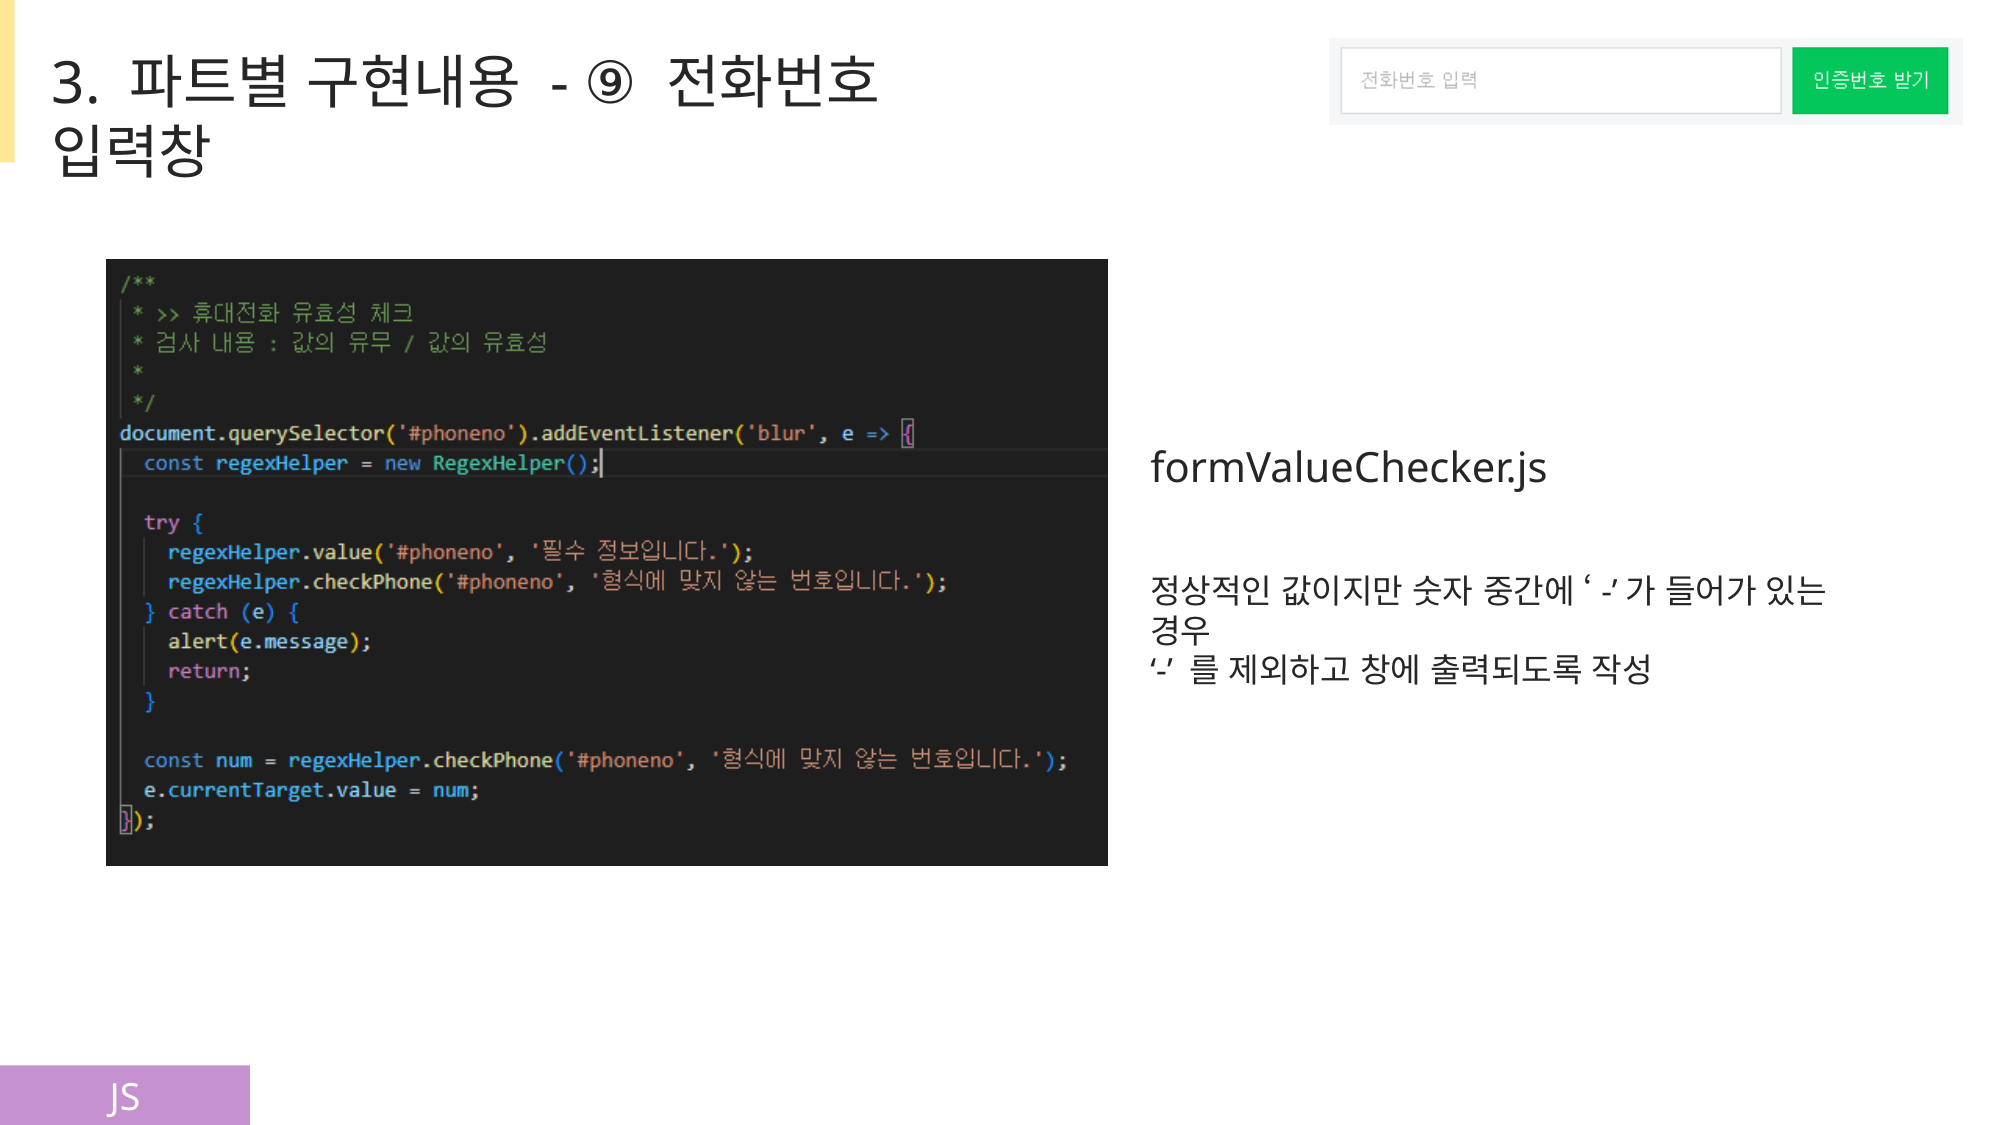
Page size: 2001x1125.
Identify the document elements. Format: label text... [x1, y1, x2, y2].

picture [1329, 38, 1963, 125]
text_box 3. 파트별 구현내용 - ⑨ 전화번호 입력창 [37, 38, 1034, 193]
text_box [0, 0, 16, 163]
text_box JS [0, 1064, 251, 1125]
text_box formValueChecker.js [1135, 433, 1894, 499]
text_box 정상적인 값이지만 숫자 중간에 ‘-’가 들어가 있는 경우 ‘-’ 를 제외하고 창에 출력되도록 작성 [1135, 562, 1894, 697]
picture [105, 259, 1108, 866]
